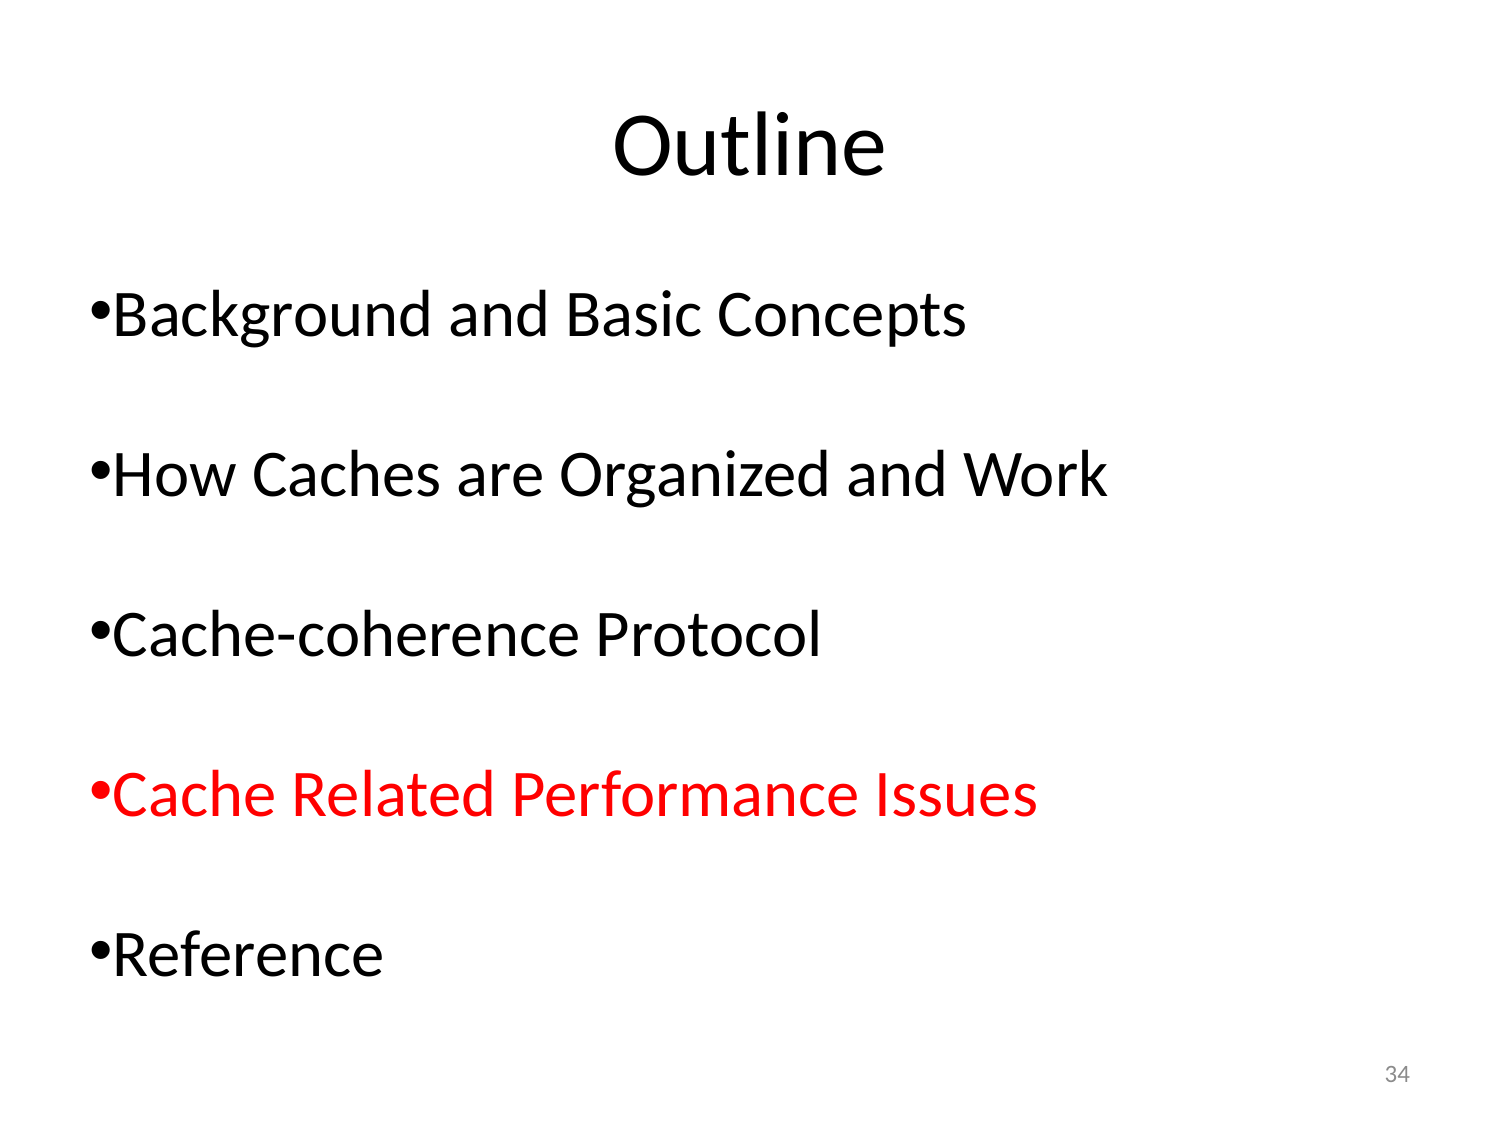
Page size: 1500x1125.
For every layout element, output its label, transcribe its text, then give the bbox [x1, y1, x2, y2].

text_box Background and Basic Concepts How Caches are Organized and Work Cache-coherence Protocol Cache Related Performance Issues Reference [74, 262, 1425, 1005]
text_box 34 [1074, 1042, 1425, 1103]
text_box Outline [74, 45, 1425, 233]
